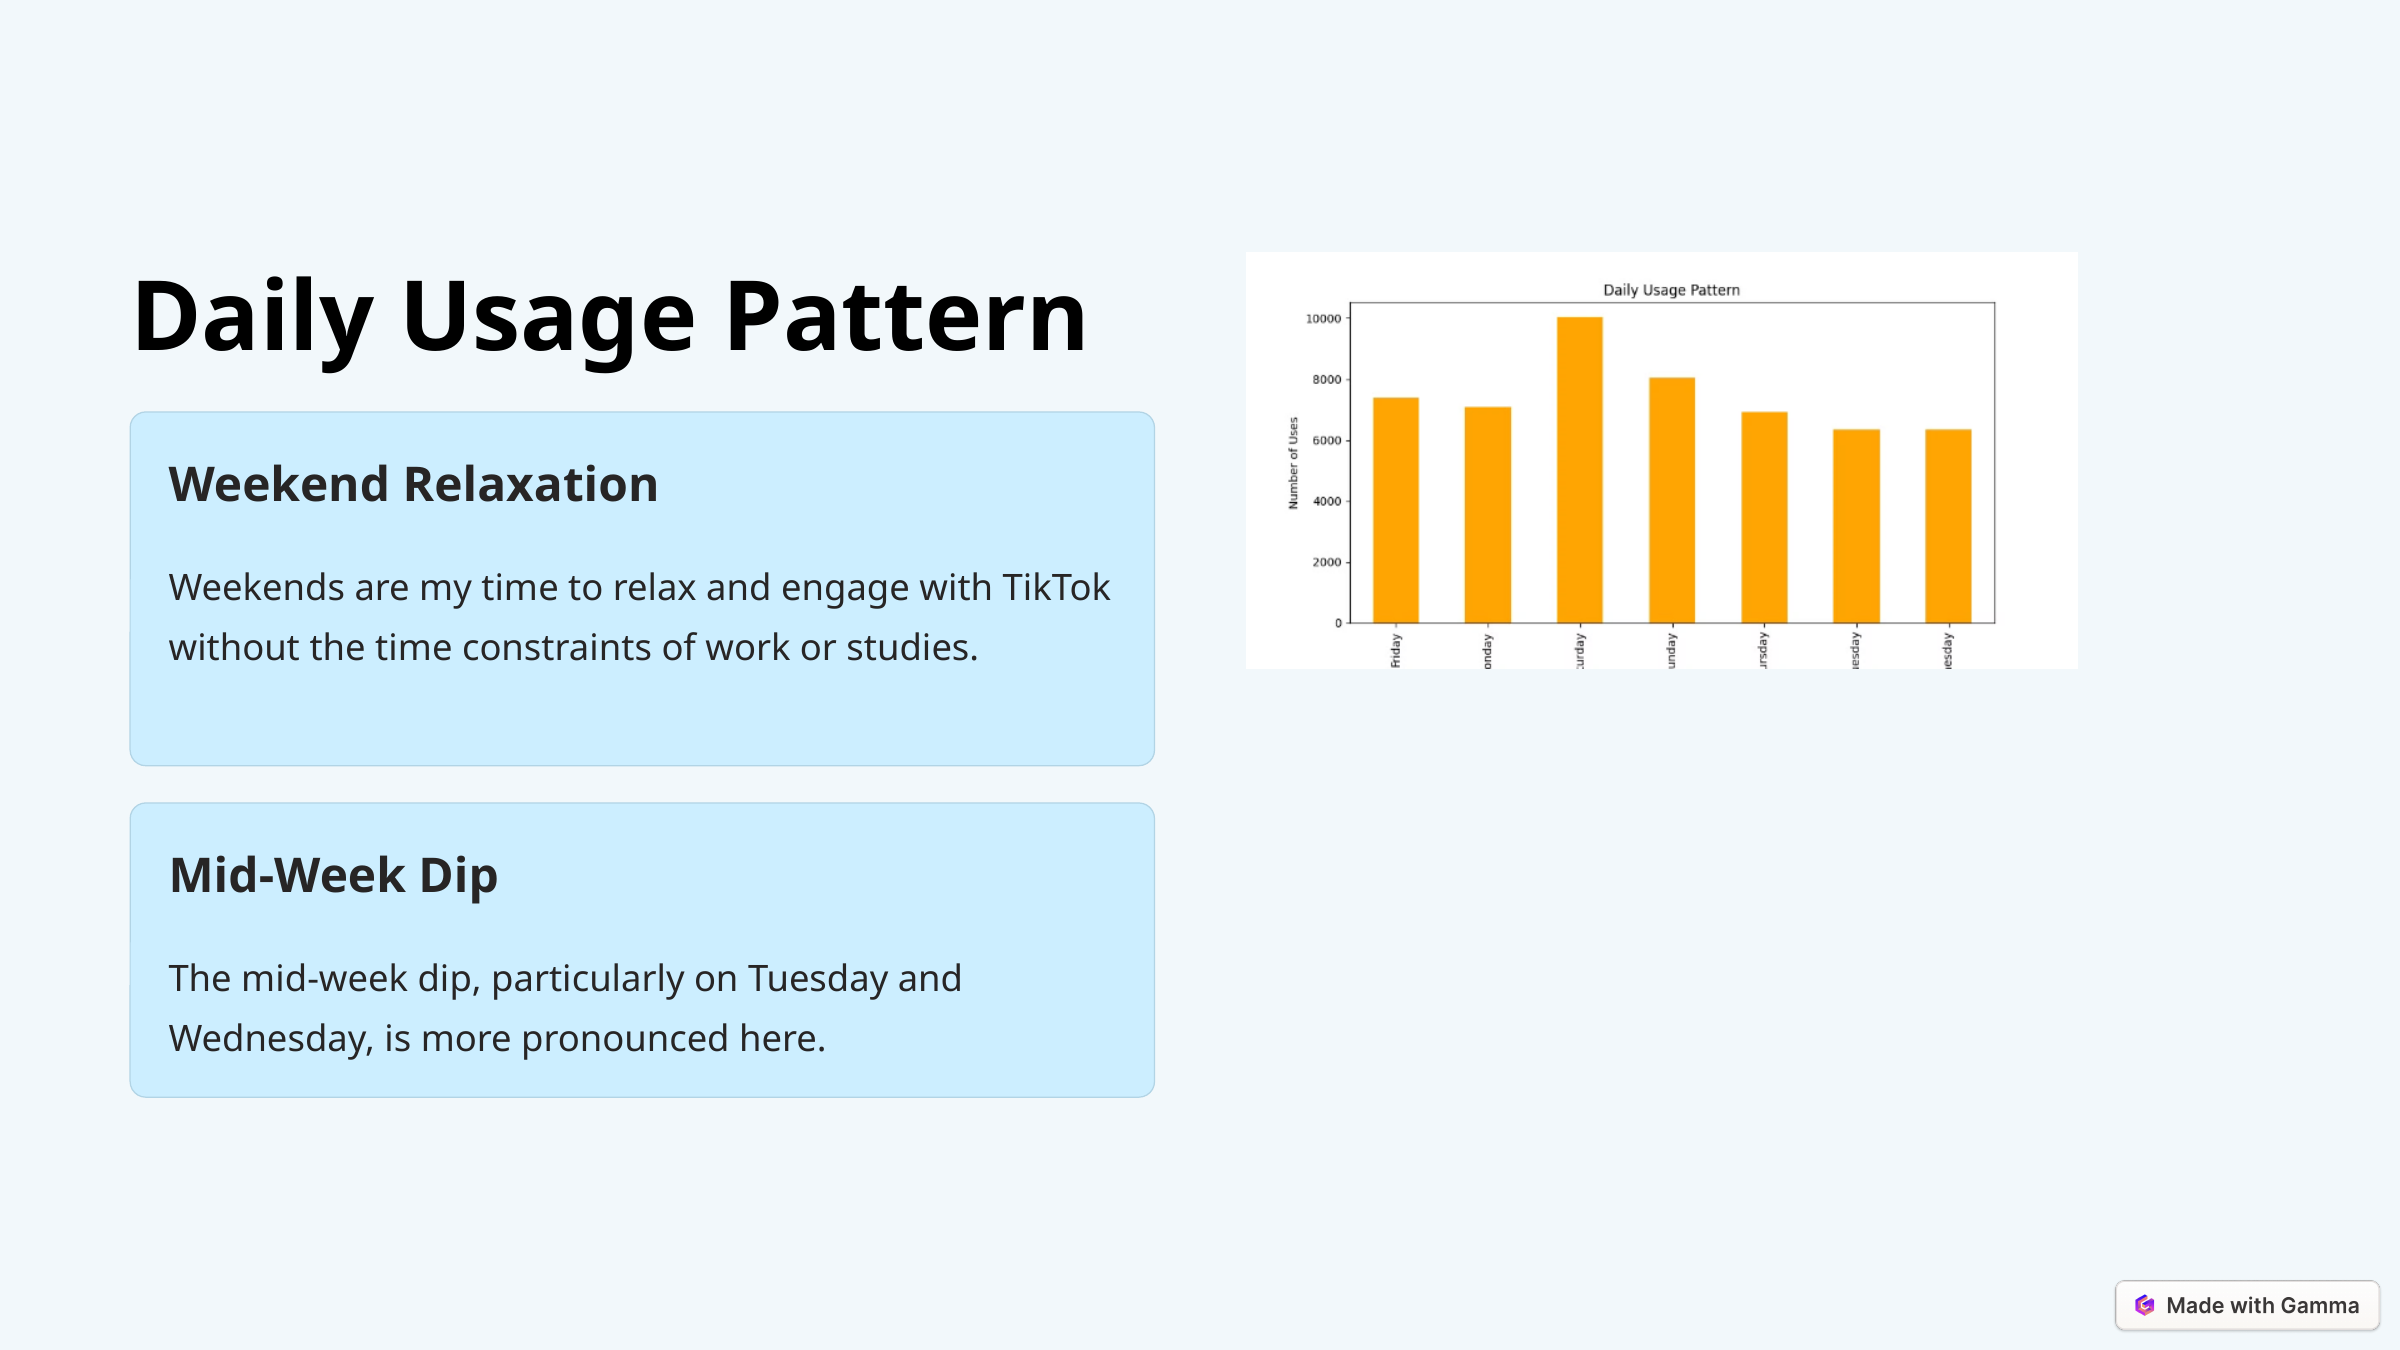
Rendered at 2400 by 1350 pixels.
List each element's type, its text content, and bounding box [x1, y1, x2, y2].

text_box [130, 802, 1155, 1098]
text_box Weekends are my time to relax and engage with TikTok without the time constraints of work or studies. [168, 548, 1117, 728]
text_box The mid-week dip, particularly on Tuesday and Wednesday, is more pronounced here. [168, 939, 1117, 1059]
picture [2106, 1271, 2389, 1339]
text_box Mid-Week Dip [168, 841, 657, 903]
text_box Daily Usage Pattern [130, 248, 1107, 371]
text_box [130, 411, 1155, 766]
picture [1246, 252, 2078, 669]
text_box Weekend Relaxation [168, 450, 657, 512]
